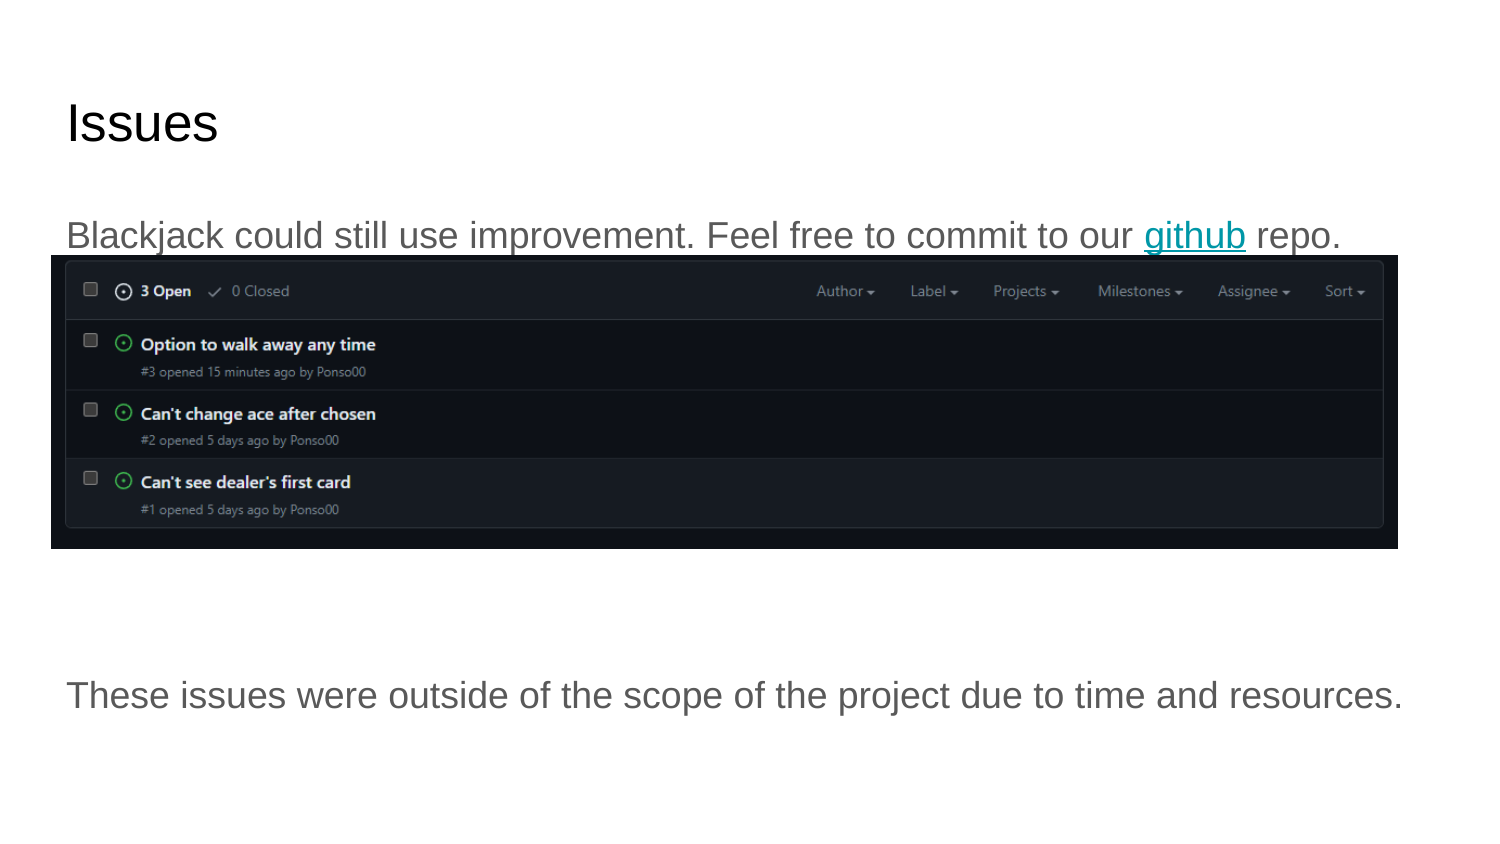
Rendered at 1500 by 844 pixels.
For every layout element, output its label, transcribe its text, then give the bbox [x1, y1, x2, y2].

picture [50, 254, 1398, 549]
list Blackjack could still use improvement. Feel free to commit to our github repo. These issues were outside of the scope of the project due to time and resources. [51, 189, 1449, 750]
title Issues [51, 72, 1449, 167]
